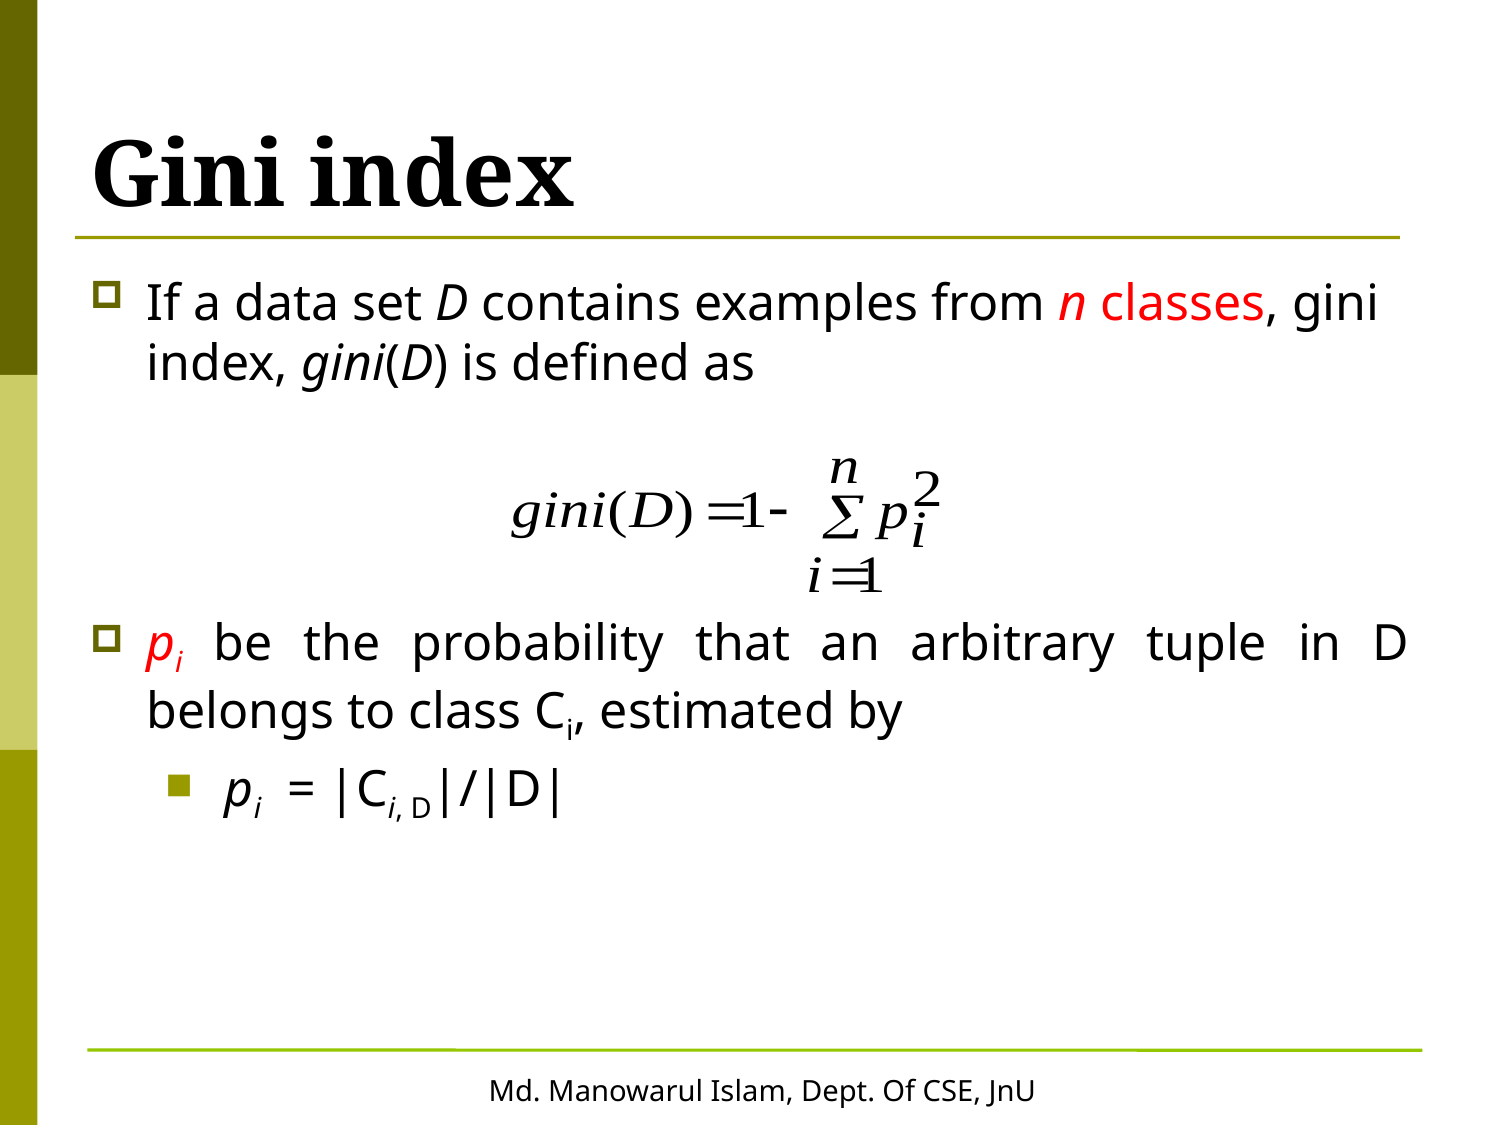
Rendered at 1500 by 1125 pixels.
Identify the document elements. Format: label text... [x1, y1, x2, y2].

list If a data set D contains examples from n classes, gini index, gini(D) is defined as pi be the probability that an arbitrary tuple in D belongs to class Ci, estimated by pi = |Ci, D|/|D| [74, 262, 1426, 1006]
title Gini index [74, 45, 1426, 233]
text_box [502, 436, 948, 601]
